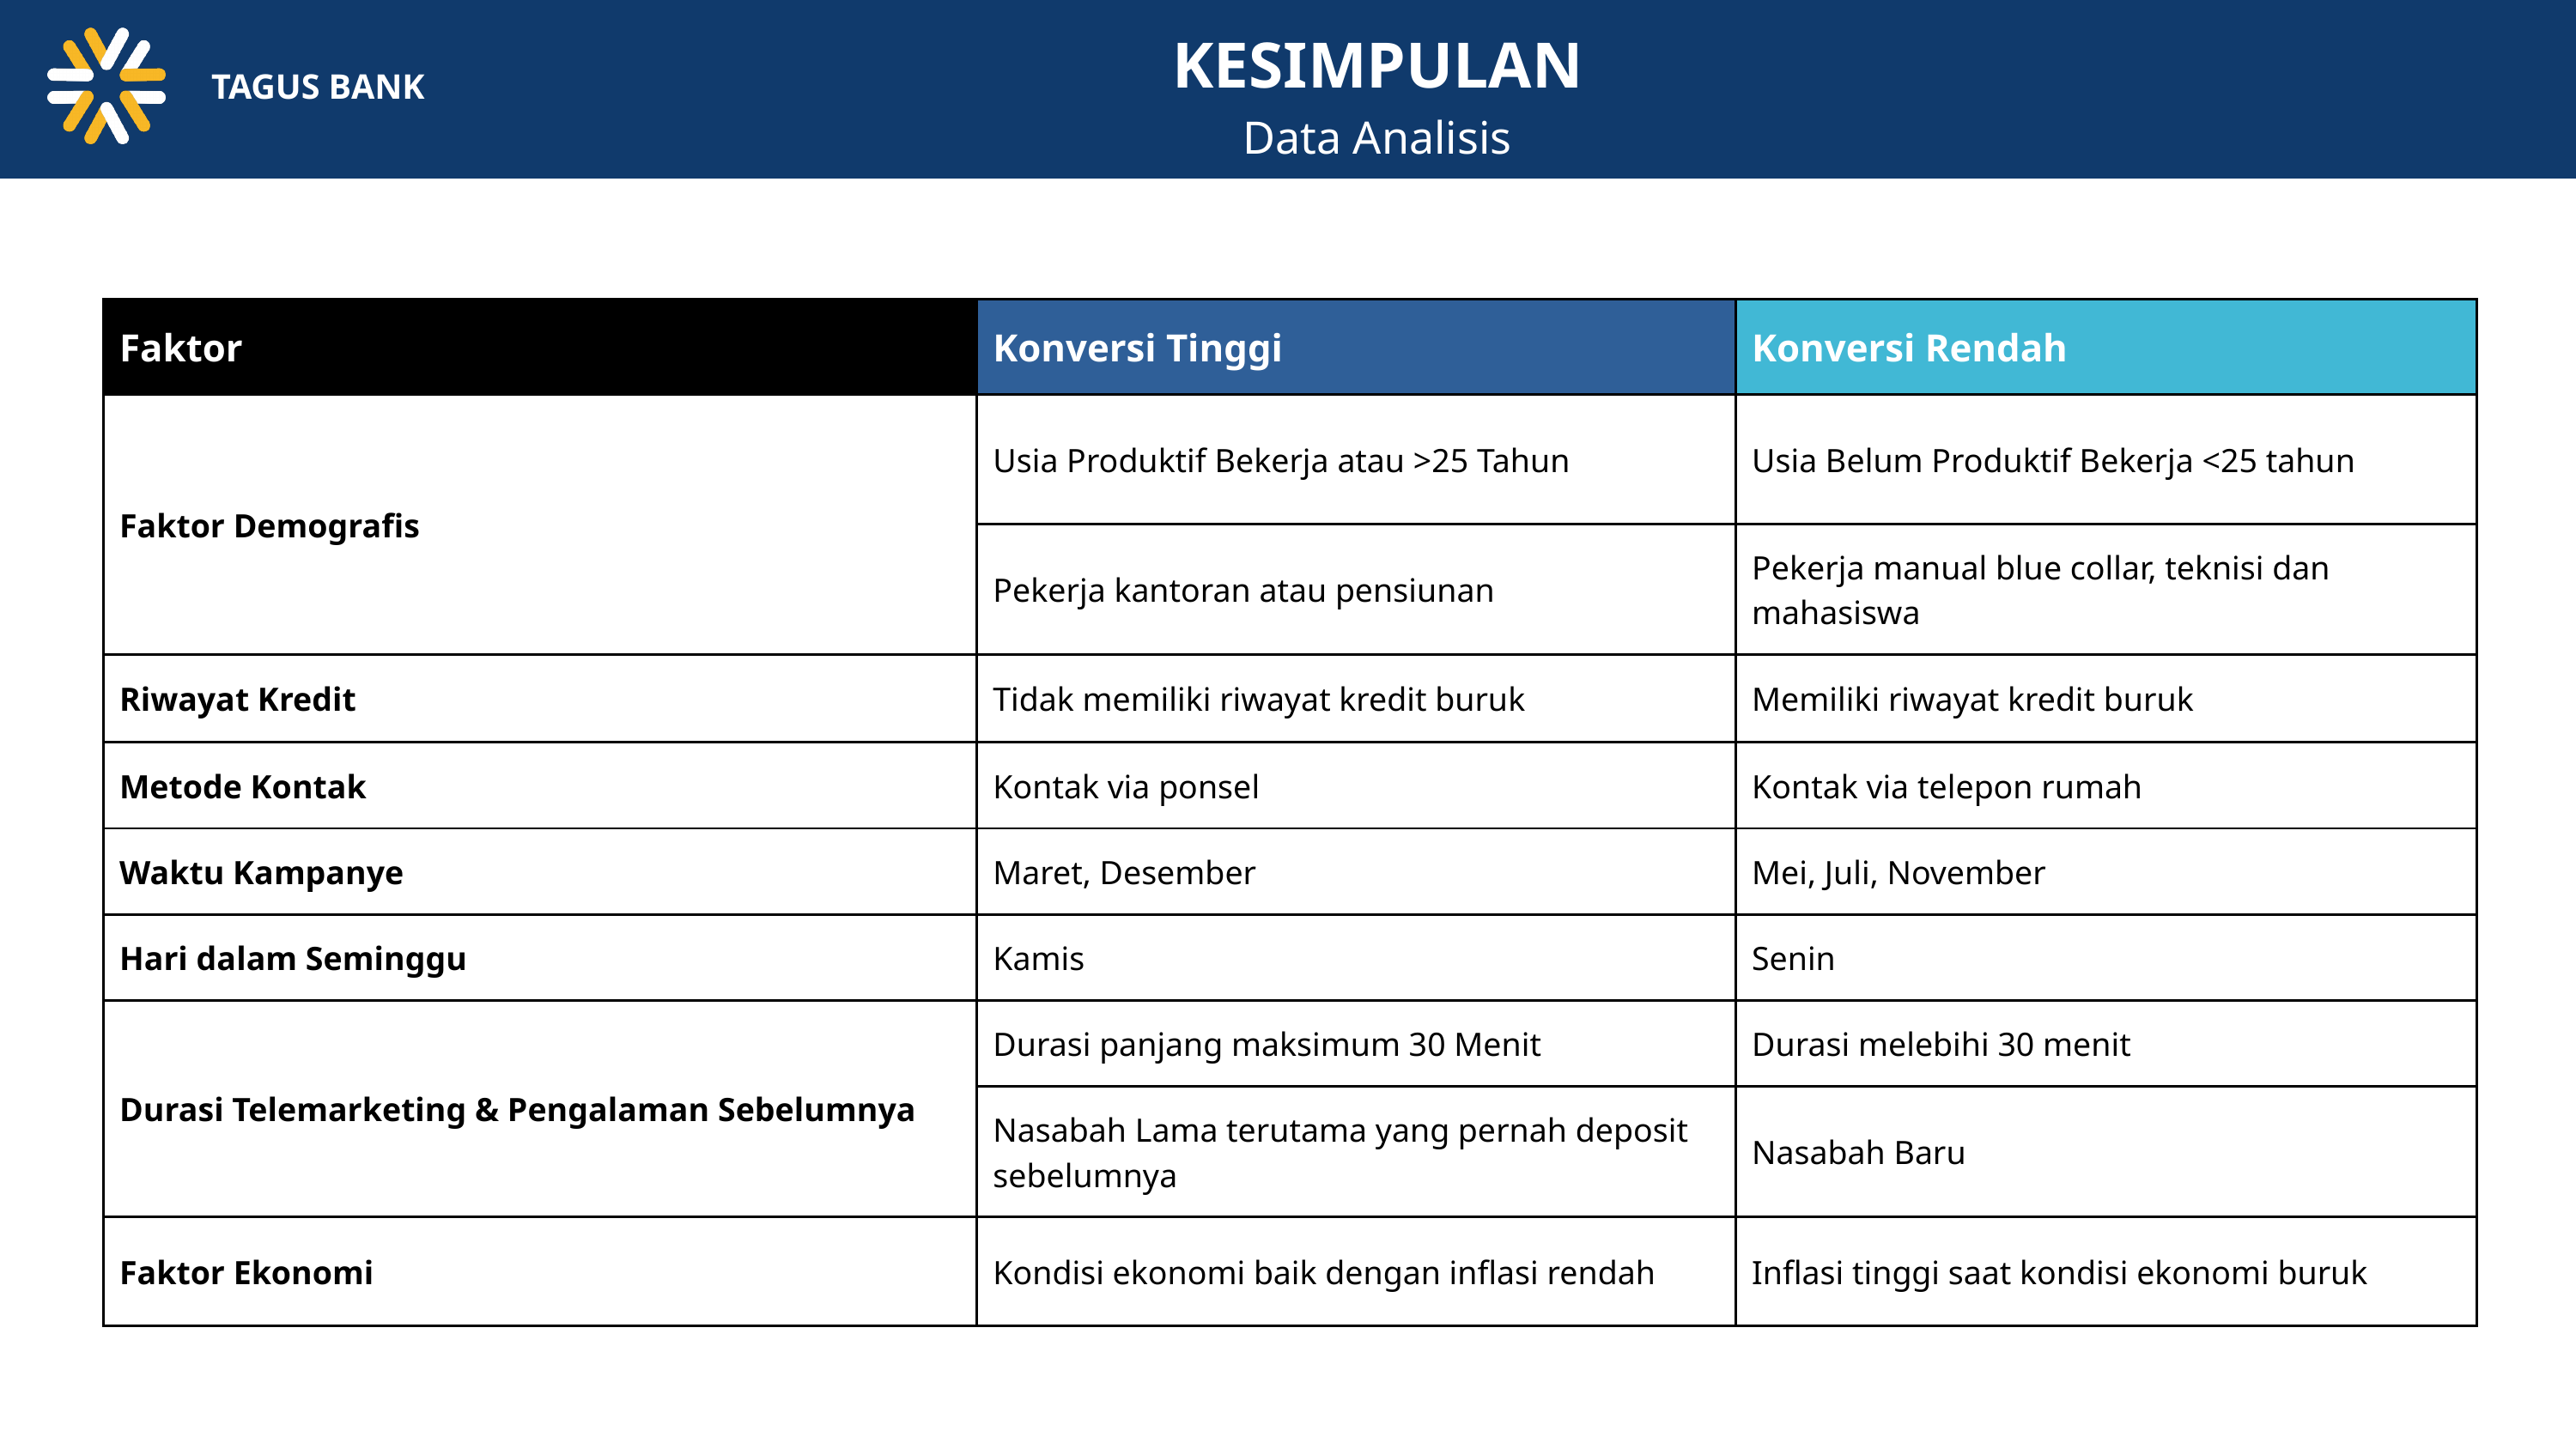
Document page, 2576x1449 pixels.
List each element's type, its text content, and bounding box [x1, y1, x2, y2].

table_cell Usia Produktif Bekerja atau >25 Tahun [978, 396, 1735, 523]
table_cell Kontak via ponsel [978, 743, 1735, 828]
table_cell Kamis [978, 916, 1735, 999]
table_cell Durasi Telemarketing & Pengalaman Sebelumnya [105, 1002, 975, 1216]
table_cell Senin [1737, 916, 2476, 999]
table_cell Tidak memiliki riwayat kredit buruk [978, 656, 1735, 741]
table_cell Mei, Juli, November [1737, 829, 2476, 913]
table_cell Waktu Kampanye [105, 829, 975, 913]
table_cell Metode Kontak [105, 743, 975, 828]
table_cell Durasi melebihi 30 menit [1737, 1002, 2476, 1085]
table_cell Pekerja kantoran atau pensiunan [978, 525, 1735, 653]
table_header Konversi Rendah [1737, 300, 2476, 393]
table_cell Hari dalam Seminggu [105, 916, 975, 999]
table_cell Nasabah Lama terutama yang pernah deposit sebelumnya [978, 1088, 1735, 1216]
table_cell Durasi panjang maksimum 30 Menit [978, 1002, 1735, 1085]
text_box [0, 0, 2576, 179]
table_cell Riwayat Kredit [105, 656, 975, 741]
table_cell Usia Belum Produktif Bekerja <25 tahun [1737, 396, 2476, 523]
table_cell Kontak via telepon rumah [1737, 743, 2476, 828]
table_cell Inflasi tinggi saat kondisi ekonomi buruk [1737, 1218, 2476, 1325]
table_cell Kondisi ekonomi baik dengan inflasi rendah [978, 1218, 1735, 1325]
table_cell Memiliki riwayat kredit buruk [1737, 656, 2476, 741]
table_header Faktor [105, 300, 975, 393]
table_cell Nasabah Baru [1737, 1088, 2476, 1216]
table_cell Faktor Ekonomi [105, 1218, 975, 1325]
table_header Konversi Tinggi [978, 300, 1735, 393]
table_cell Faktor Demografis [105, 396, 975, 653]
table_cell Pekerja manual blue collar, teknisi dan mahasiswa [1737, 525, 2476, 653]
table_cell Maret, Desember [978, 829, 1735, 913]
